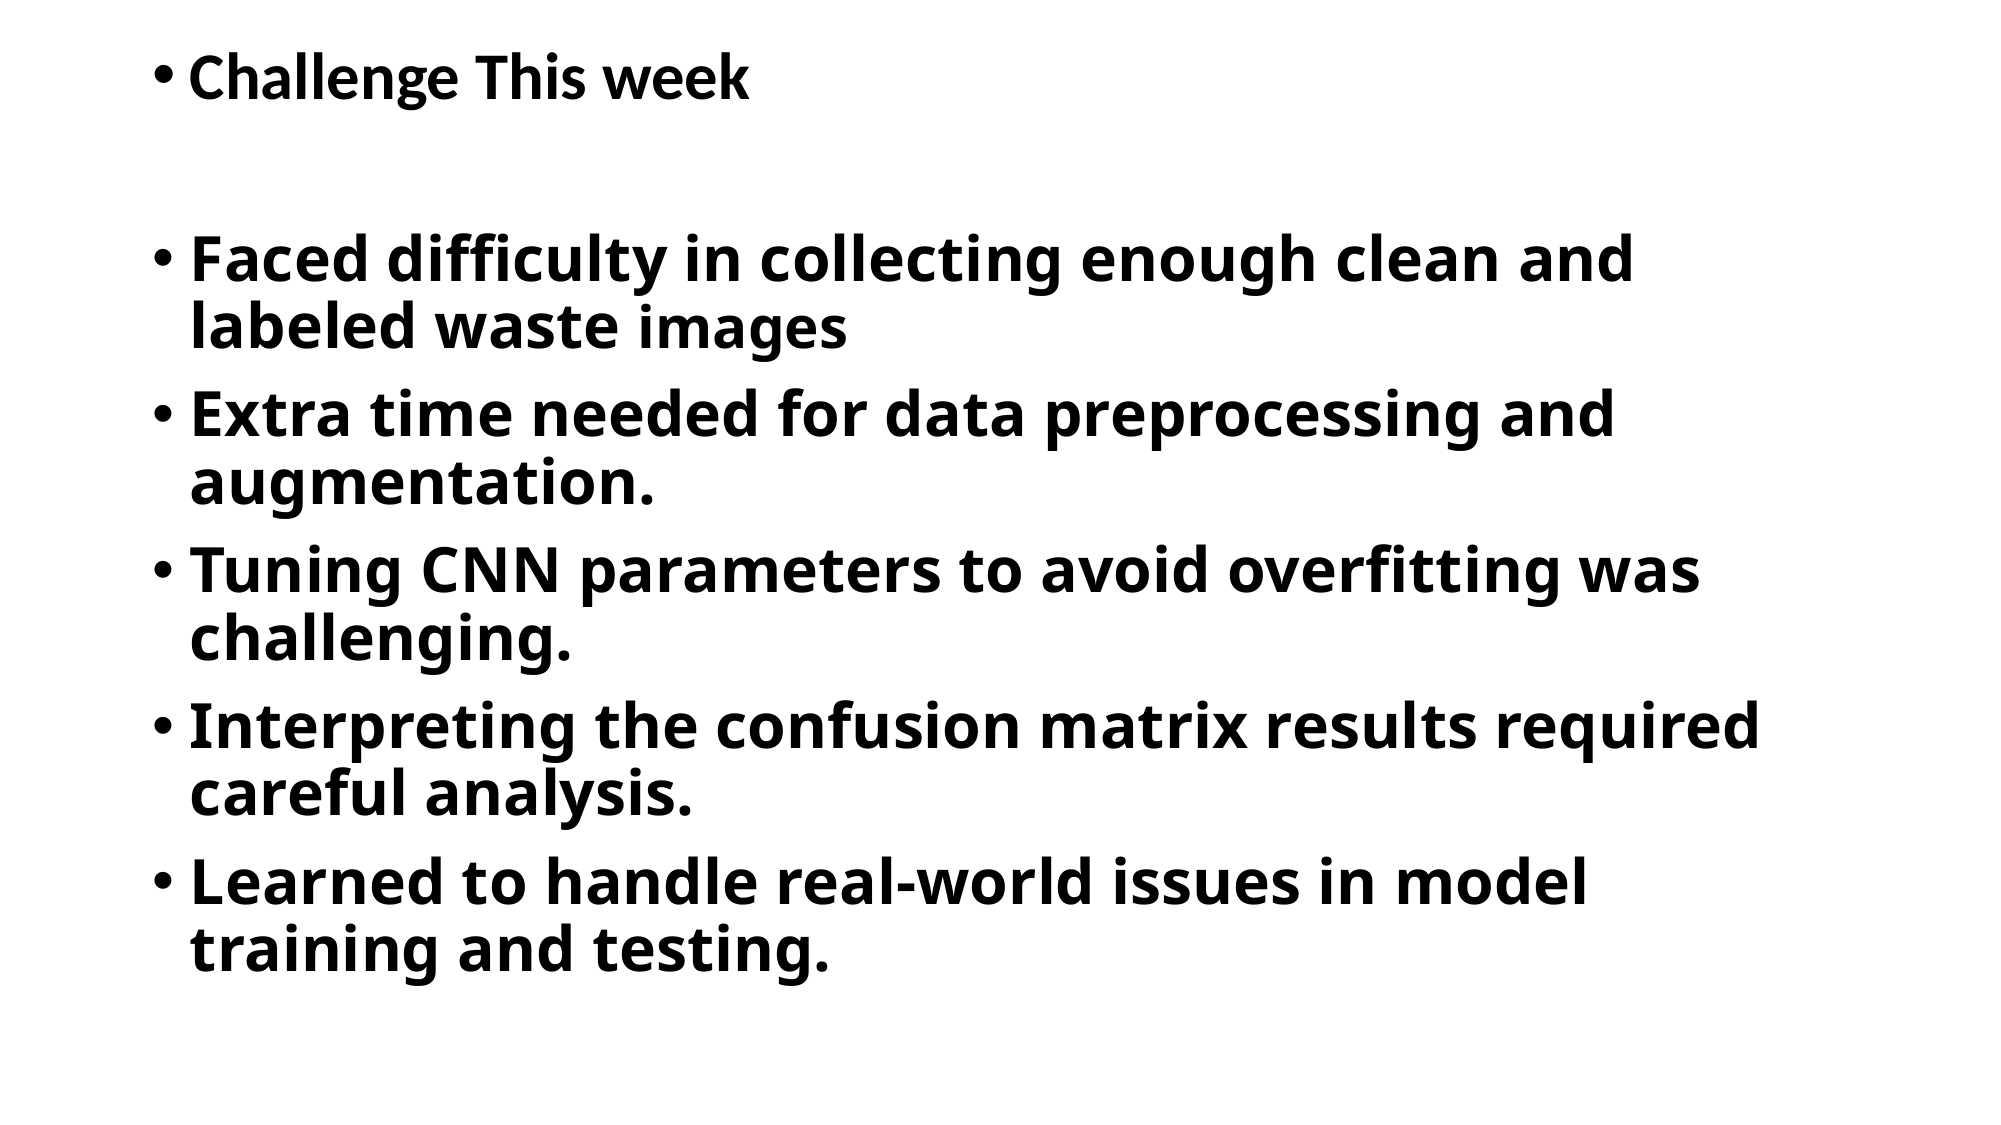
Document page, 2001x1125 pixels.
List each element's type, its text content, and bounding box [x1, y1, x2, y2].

list Challenge This week Faced difficulty in collecting enough clean and labeled waste images Extra time needed for data preprocessing and augmentation. Tuning CNN parameters to avoid overfitting was challenging. Interpreting the confusion matrix results required careful analysis. Learned to handle real-world issues in model training and testing. [137, 34, 1863, 1014]
